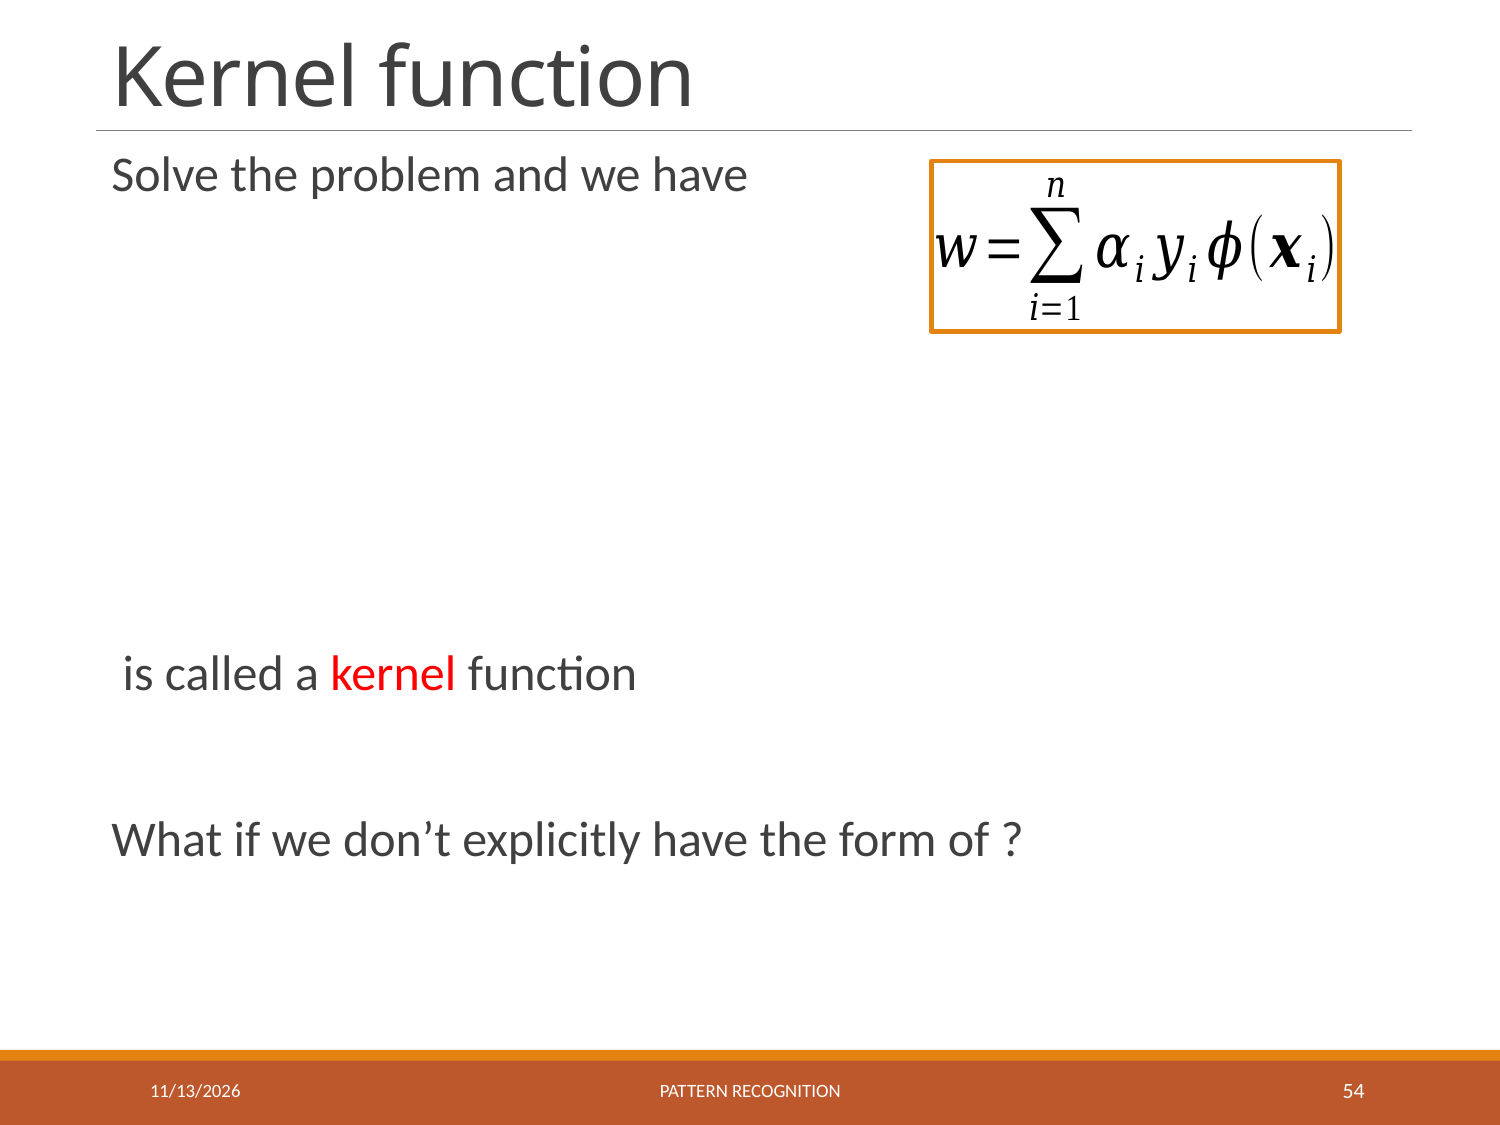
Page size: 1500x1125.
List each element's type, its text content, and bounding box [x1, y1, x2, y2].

title Kernel function [96, 19, 1413, 131]
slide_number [135, 1059, 440, 1120]
slide_number 54 [1218, 1059, 1380, 1120]
footer Pattern recognition [453, 1059, 1047, 1120]
